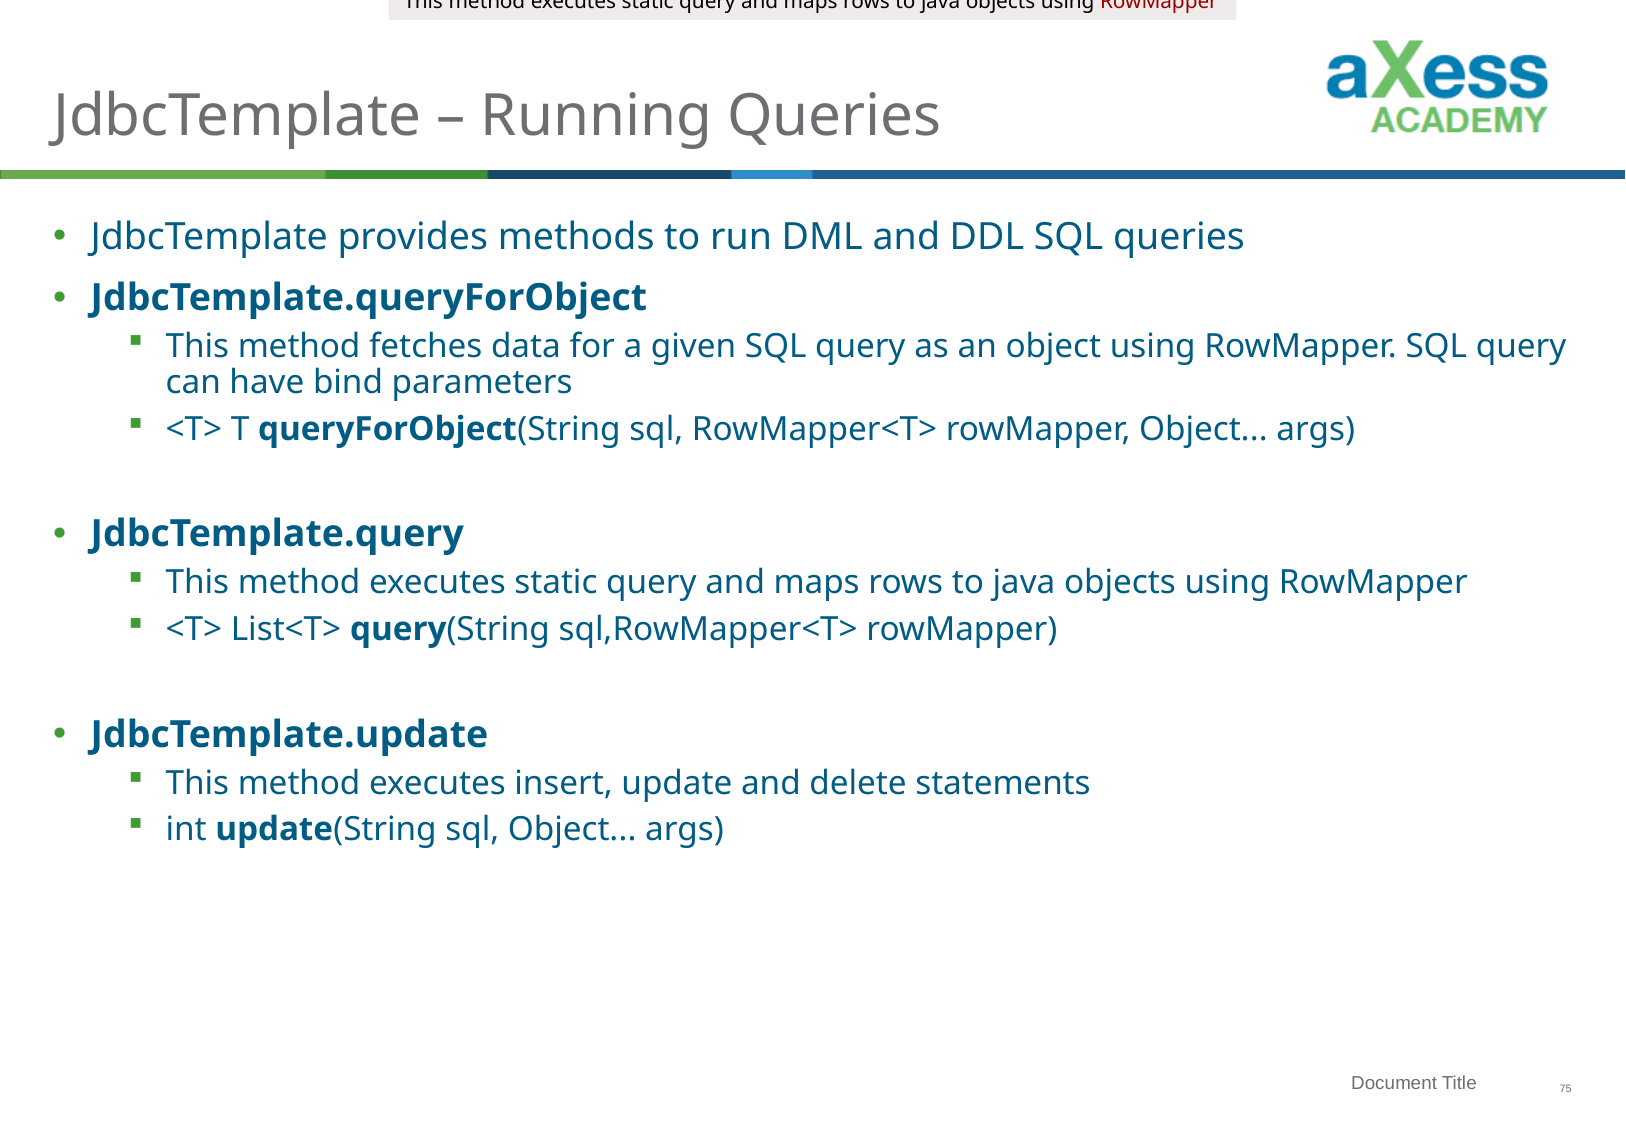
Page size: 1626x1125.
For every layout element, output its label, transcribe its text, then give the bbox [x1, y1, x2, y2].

text_box This method executes static query and maps rows to java objects using RowMapper [388, 0, 1237, 20]
list JdbcTemplate provides methods to run DML and DDL SQL queries JdbcTemplate.queryForObject This method fetches data for a given SQL query as an object using RowMapper. SQL query can have bind parameters <T> T queryForObject(String sql, RowMapper<T> rowMapper, Object... args) JdbcTemplate.query This method executes static query and maps rows to java objects using RowMapper <T> List<T> query(String sql,RowMapper<T> rowMapper) JdbcTemplate.update This method executes insert, update and delete statements int update(String sql, Object... args) [53, 217, 1573, 1013]
title JdbcTemplate – Running Queries [53, 32, 1573, 148]
picture [0, 170, 1625, 179]
picture [1288, 30, 1574, 147]
